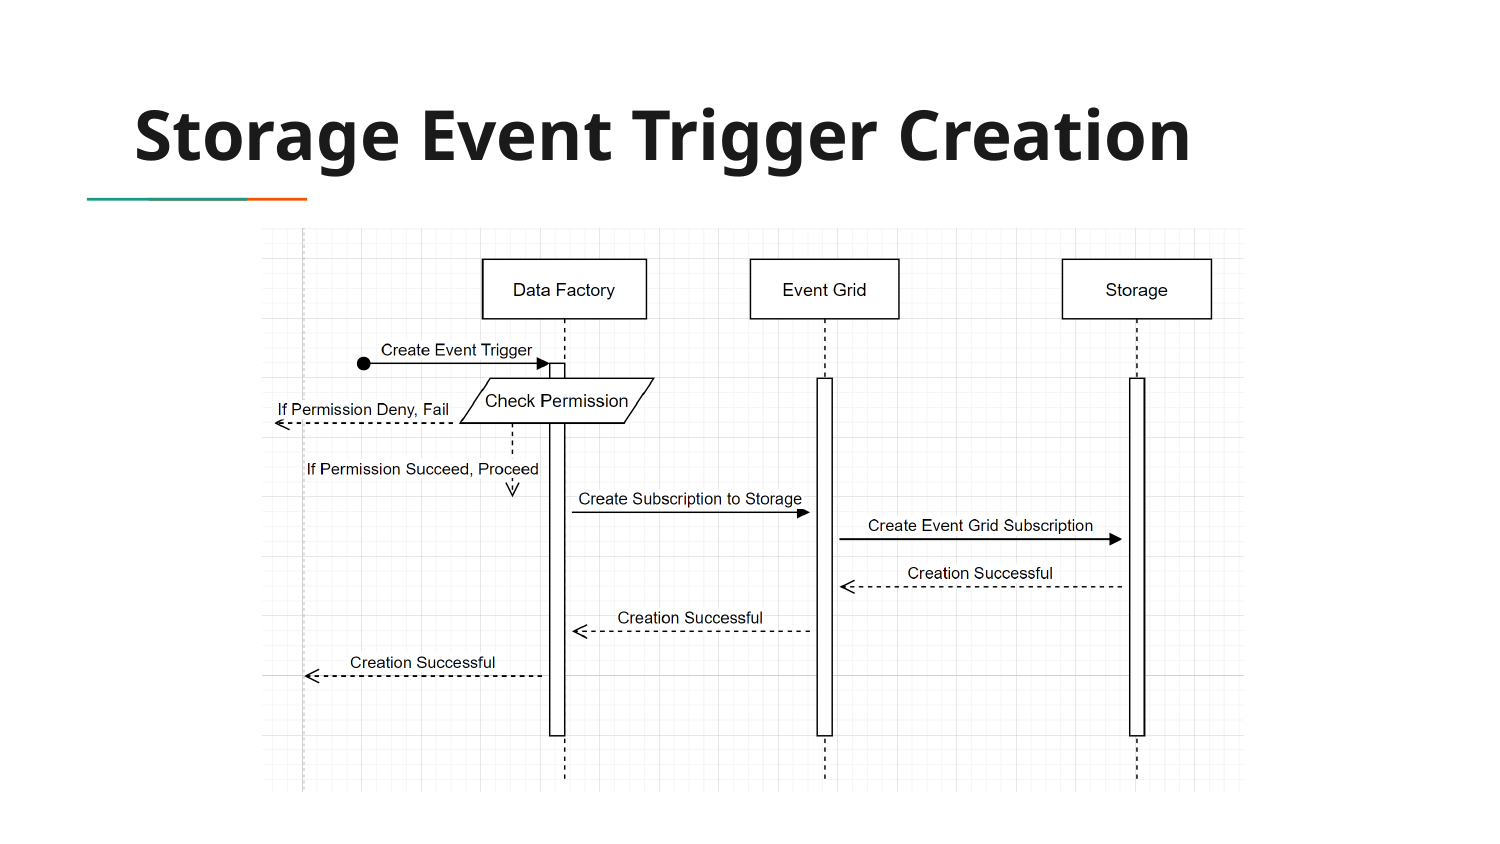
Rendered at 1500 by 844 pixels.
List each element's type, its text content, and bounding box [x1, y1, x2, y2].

picture [261, 228, 1245, 792]
title Storage Event Trigger Creation [119, 76, 1381, 192]
